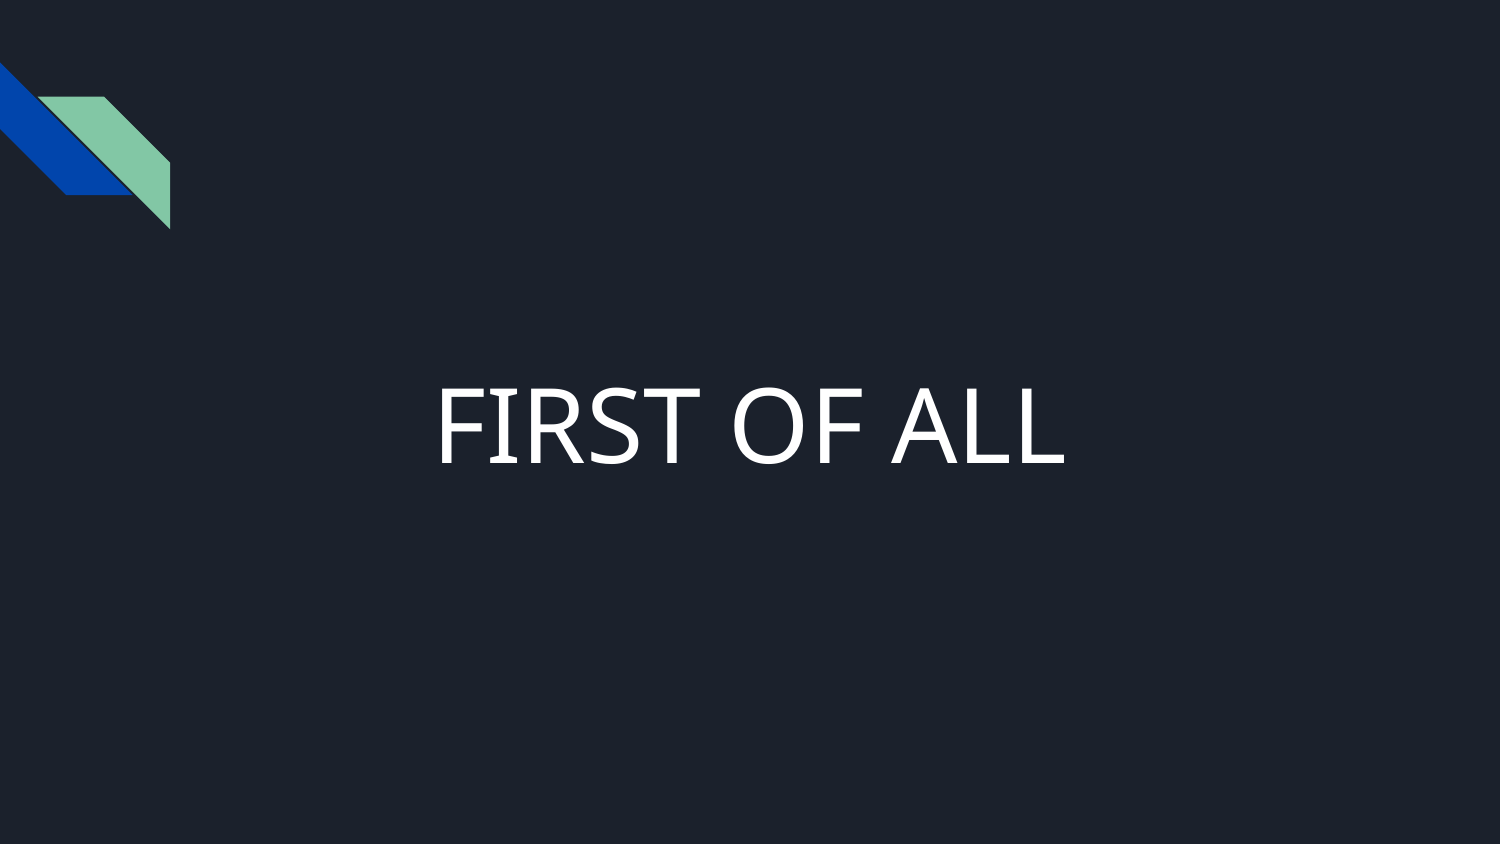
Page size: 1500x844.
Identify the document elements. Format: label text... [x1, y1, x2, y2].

title FIRST OF ALL [172, 341, 1328, 502]
